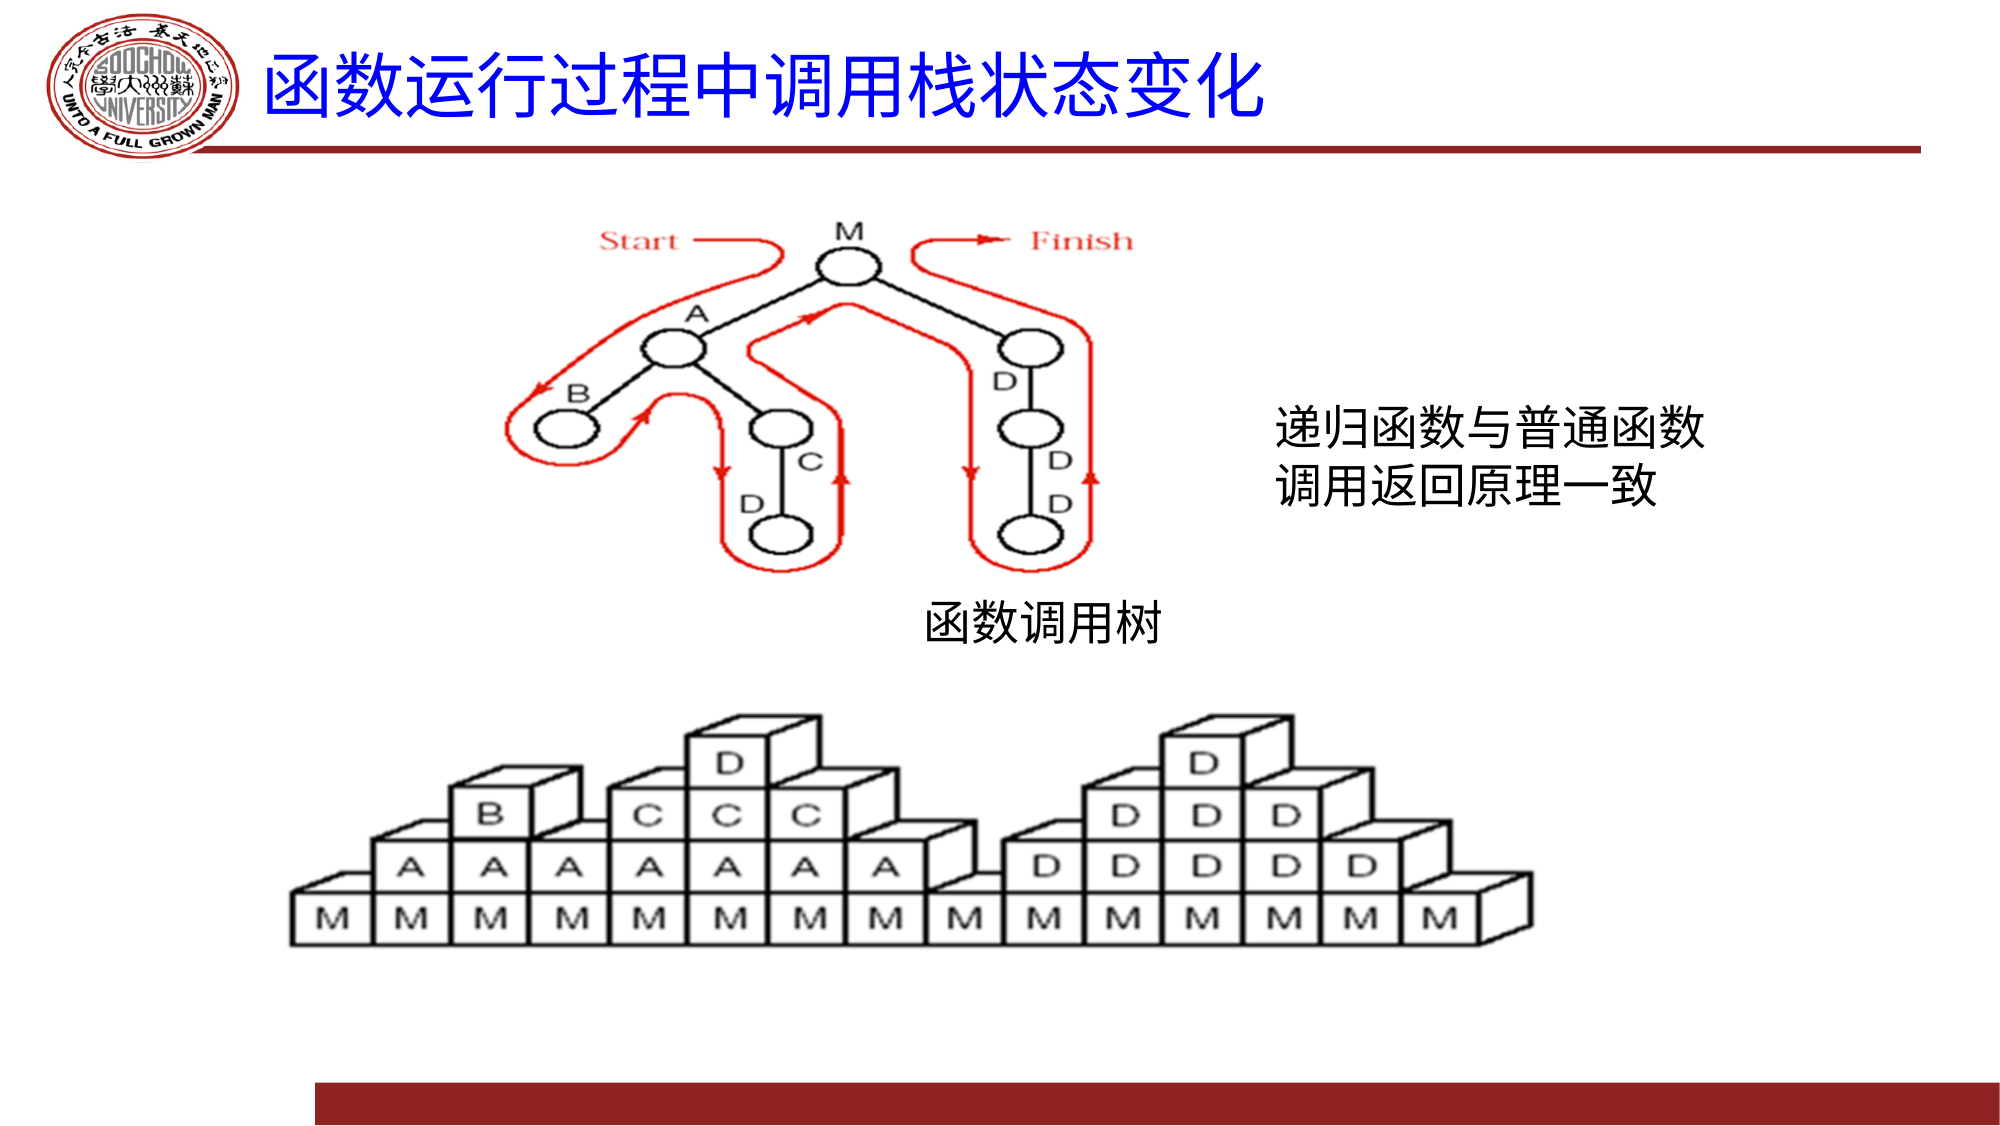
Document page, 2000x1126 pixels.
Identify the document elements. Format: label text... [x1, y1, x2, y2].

picture [279, 692, 1580, 985]
picture [456, 196, 1184, 585]
title 函数运行过程中调用栈状态变化 [242, 30, 1921, 138]
text_box 递归函数与普通函数调用返回原理一致 [1259, 390, 1756, 521]
text_box 函数调用树 [909, 592, 1179, 658]
picture [40, 9, 246, 163]
